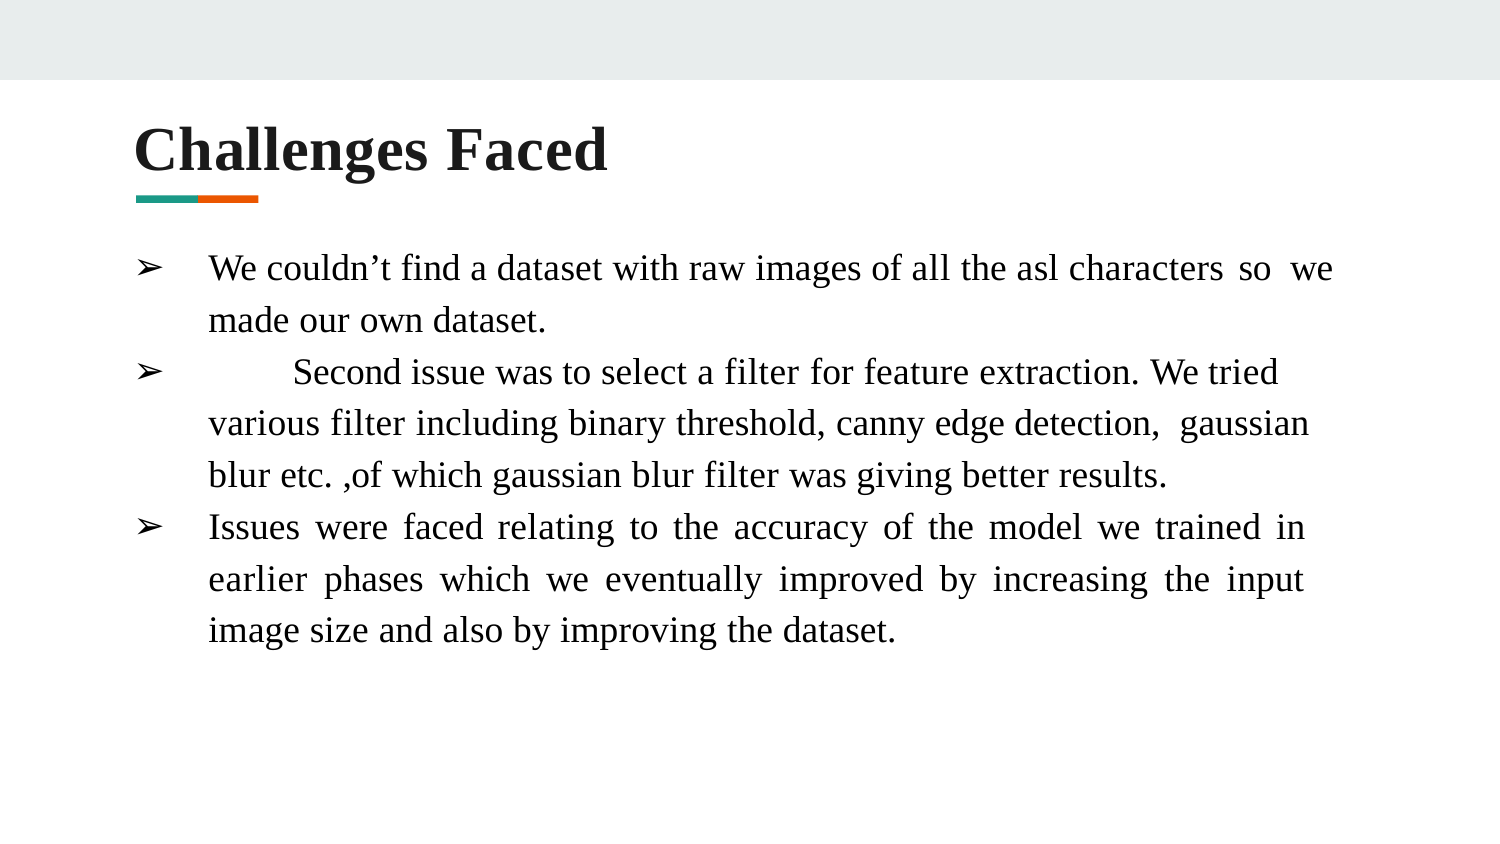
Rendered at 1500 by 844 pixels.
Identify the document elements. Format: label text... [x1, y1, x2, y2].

title Challenges Faced [131, 105, 675, 234]
list We couldn’t find a dataset with raw images of all the asl characters so we made our own dataset. Second issue was to select a filter for feature extraction. We tried various filter including binary threshold, canny edge detection, gaussian blur etc. ,of which gaussian blur filter was giving better results. Issues were faced relating to the accuracy of the model we trained in earlier phases which we eventually improved by increasing the input image size and also by improving the dataset. [131, 234, 1369, 711]
